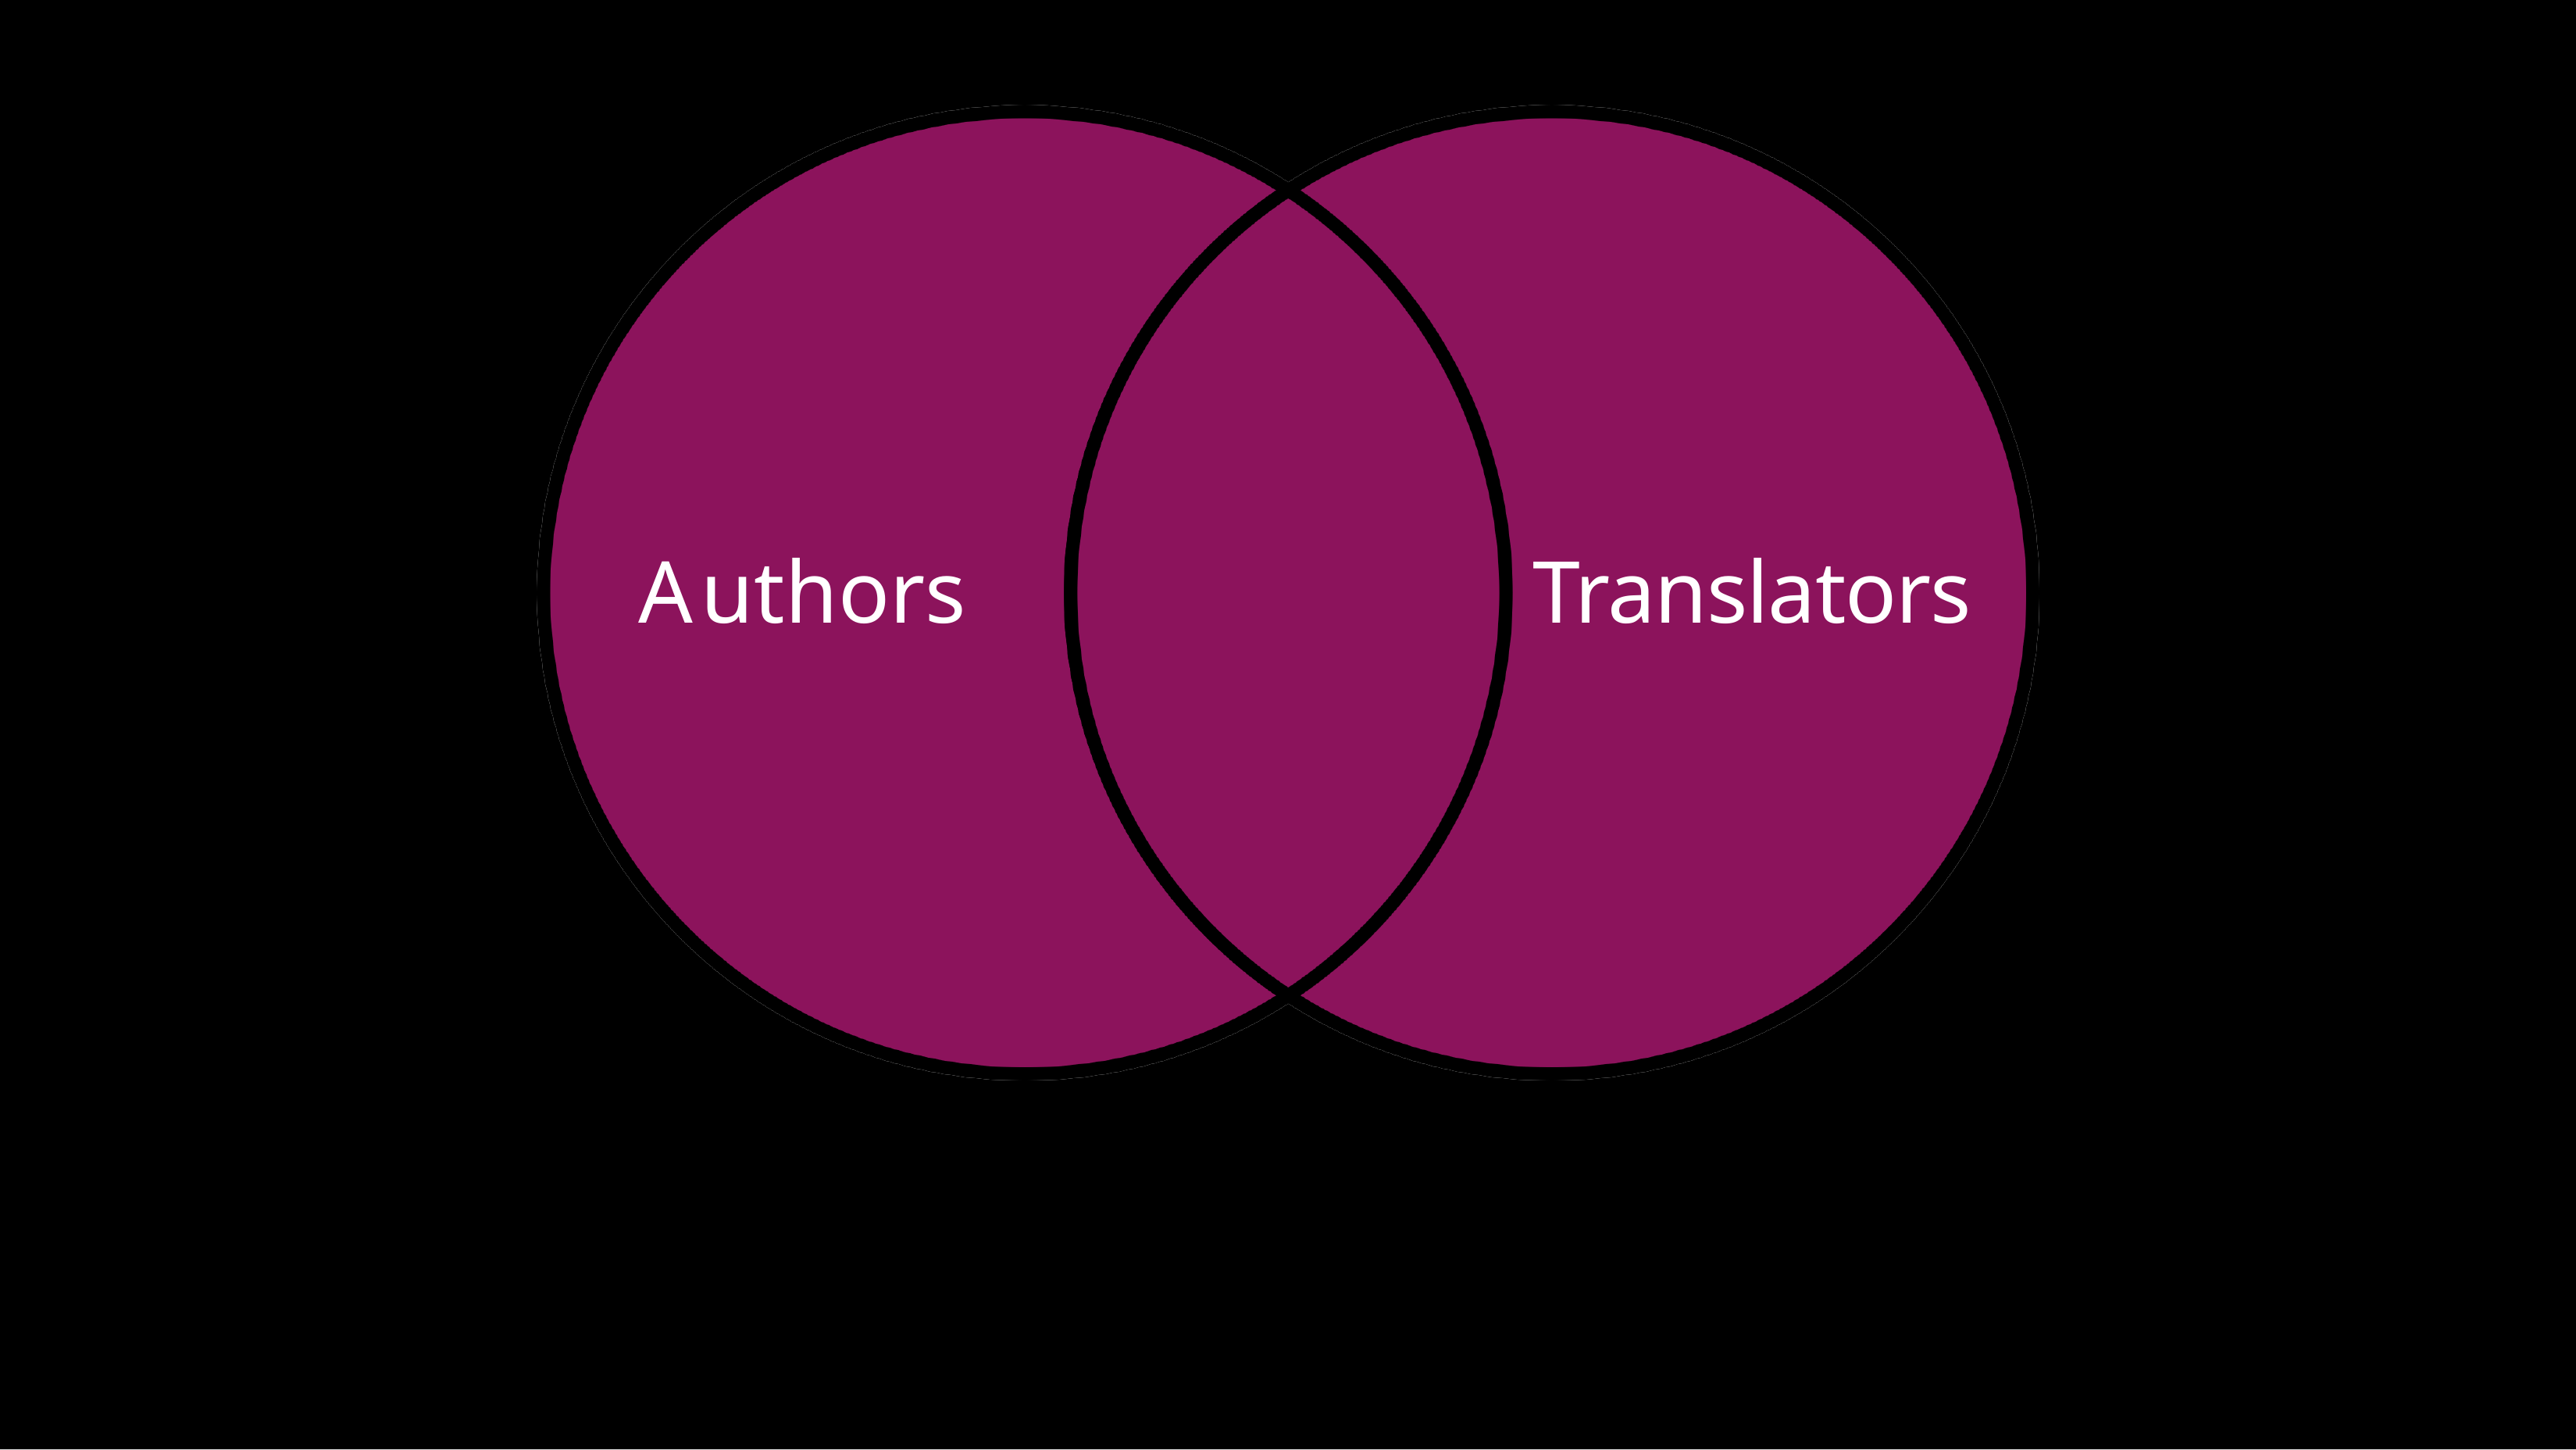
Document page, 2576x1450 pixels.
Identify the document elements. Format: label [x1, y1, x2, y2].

picture [537, 104, 2039, 1081]
